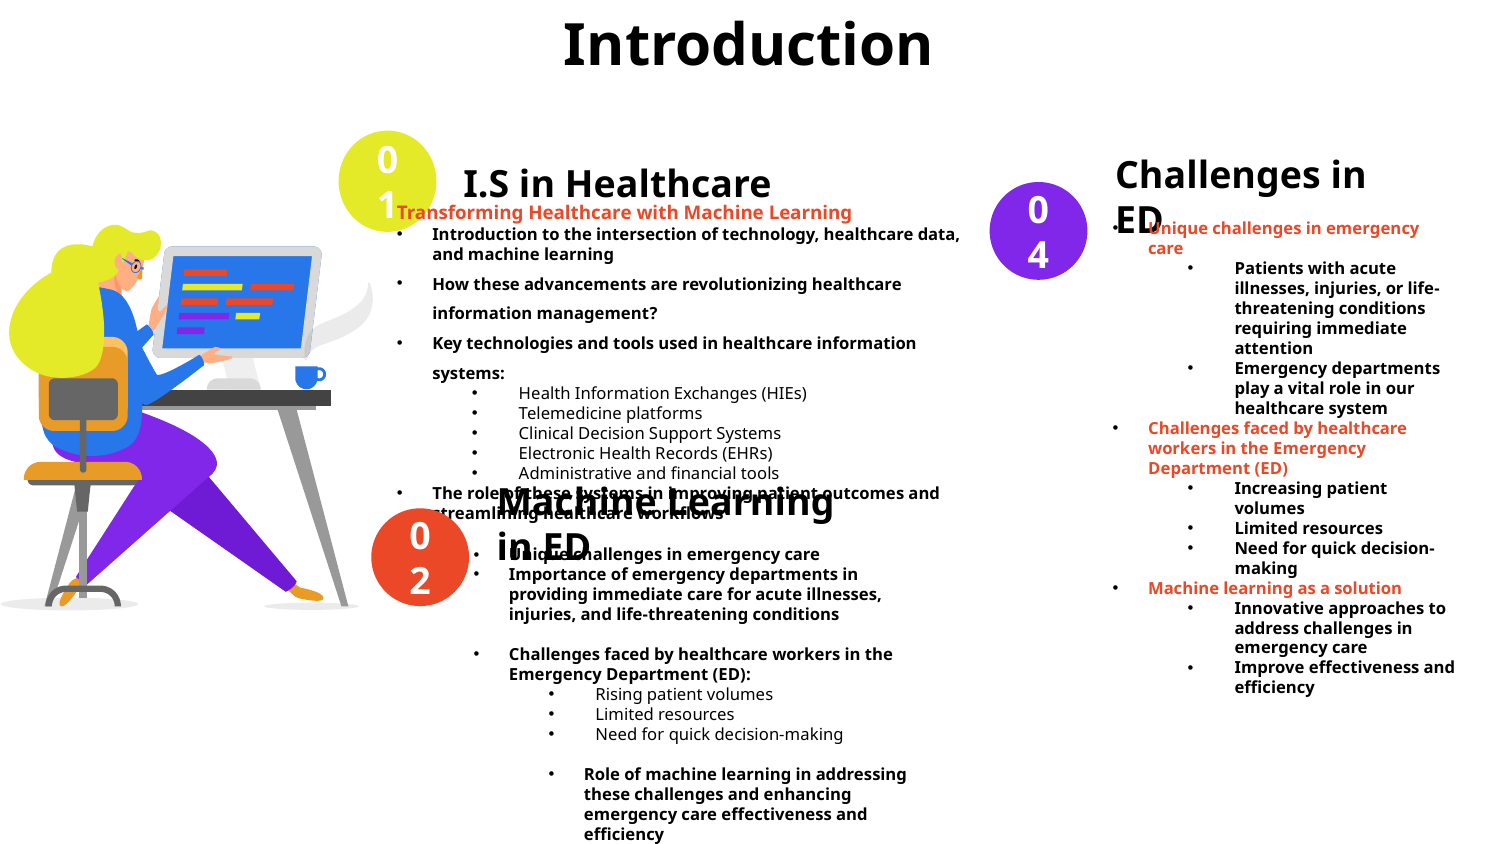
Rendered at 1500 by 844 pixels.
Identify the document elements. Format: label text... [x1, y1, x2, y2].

title Introduction [73, 11, 1424, 73]
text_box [371, 495, 933, 844]
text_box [0, 224, 374, 611]
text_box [989, 168, 1474, 693]
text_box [338, 130, 1004, 541]
